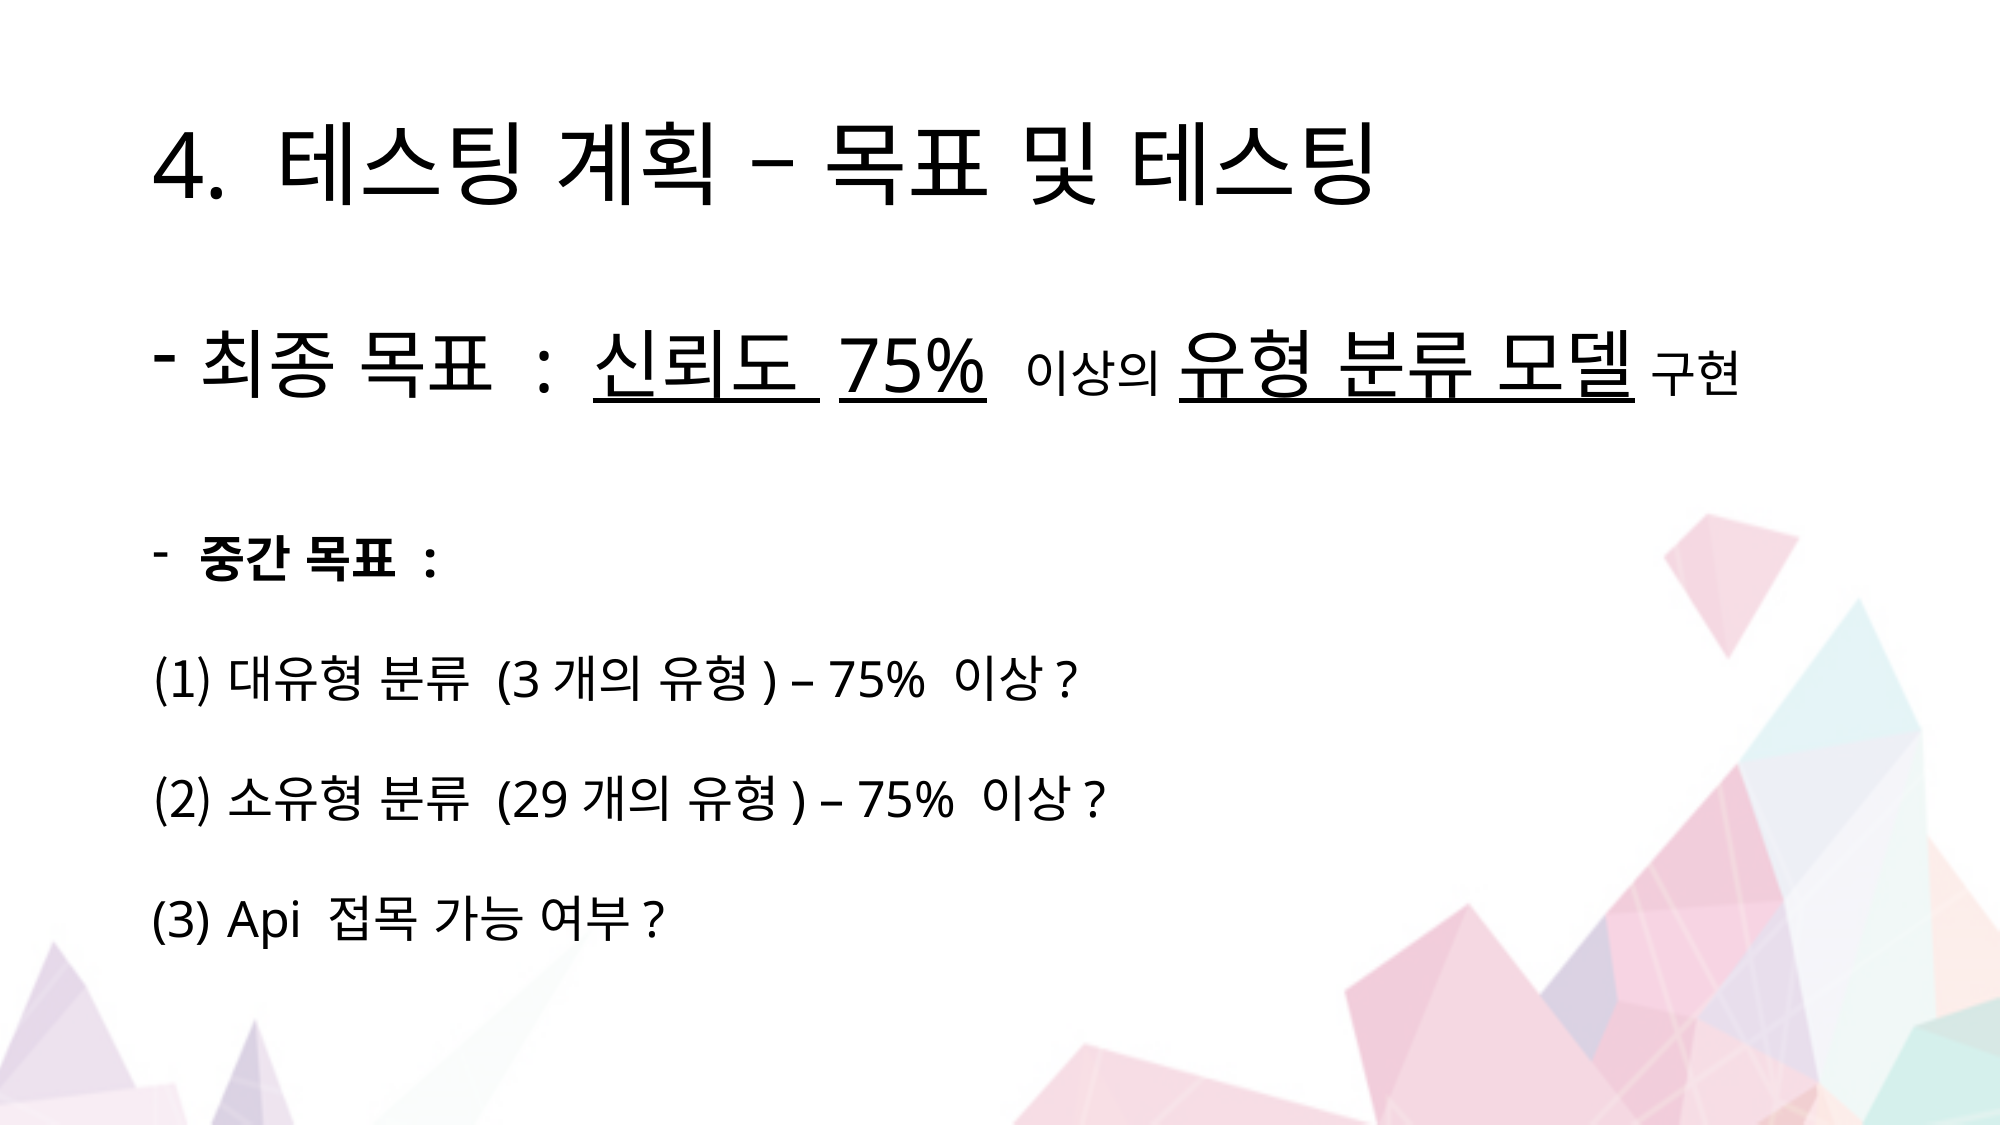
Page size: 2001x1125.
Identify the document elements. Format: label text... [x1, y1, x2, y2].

text_box 최종 목표 : 신뢰도 75% 이상의 유형 분류 모델 구현 중간 목표 : 대유형 분류 (3개의 유형) – 75% 이상? 소유형 분류 (29개의 유형) – 75% 이상? Api 접목 가능 여부? [137, 309, 1893, 955]
title 4. 테스팅 계획 – 목표 및 테스팅 [137, 59, 1863, 278]
